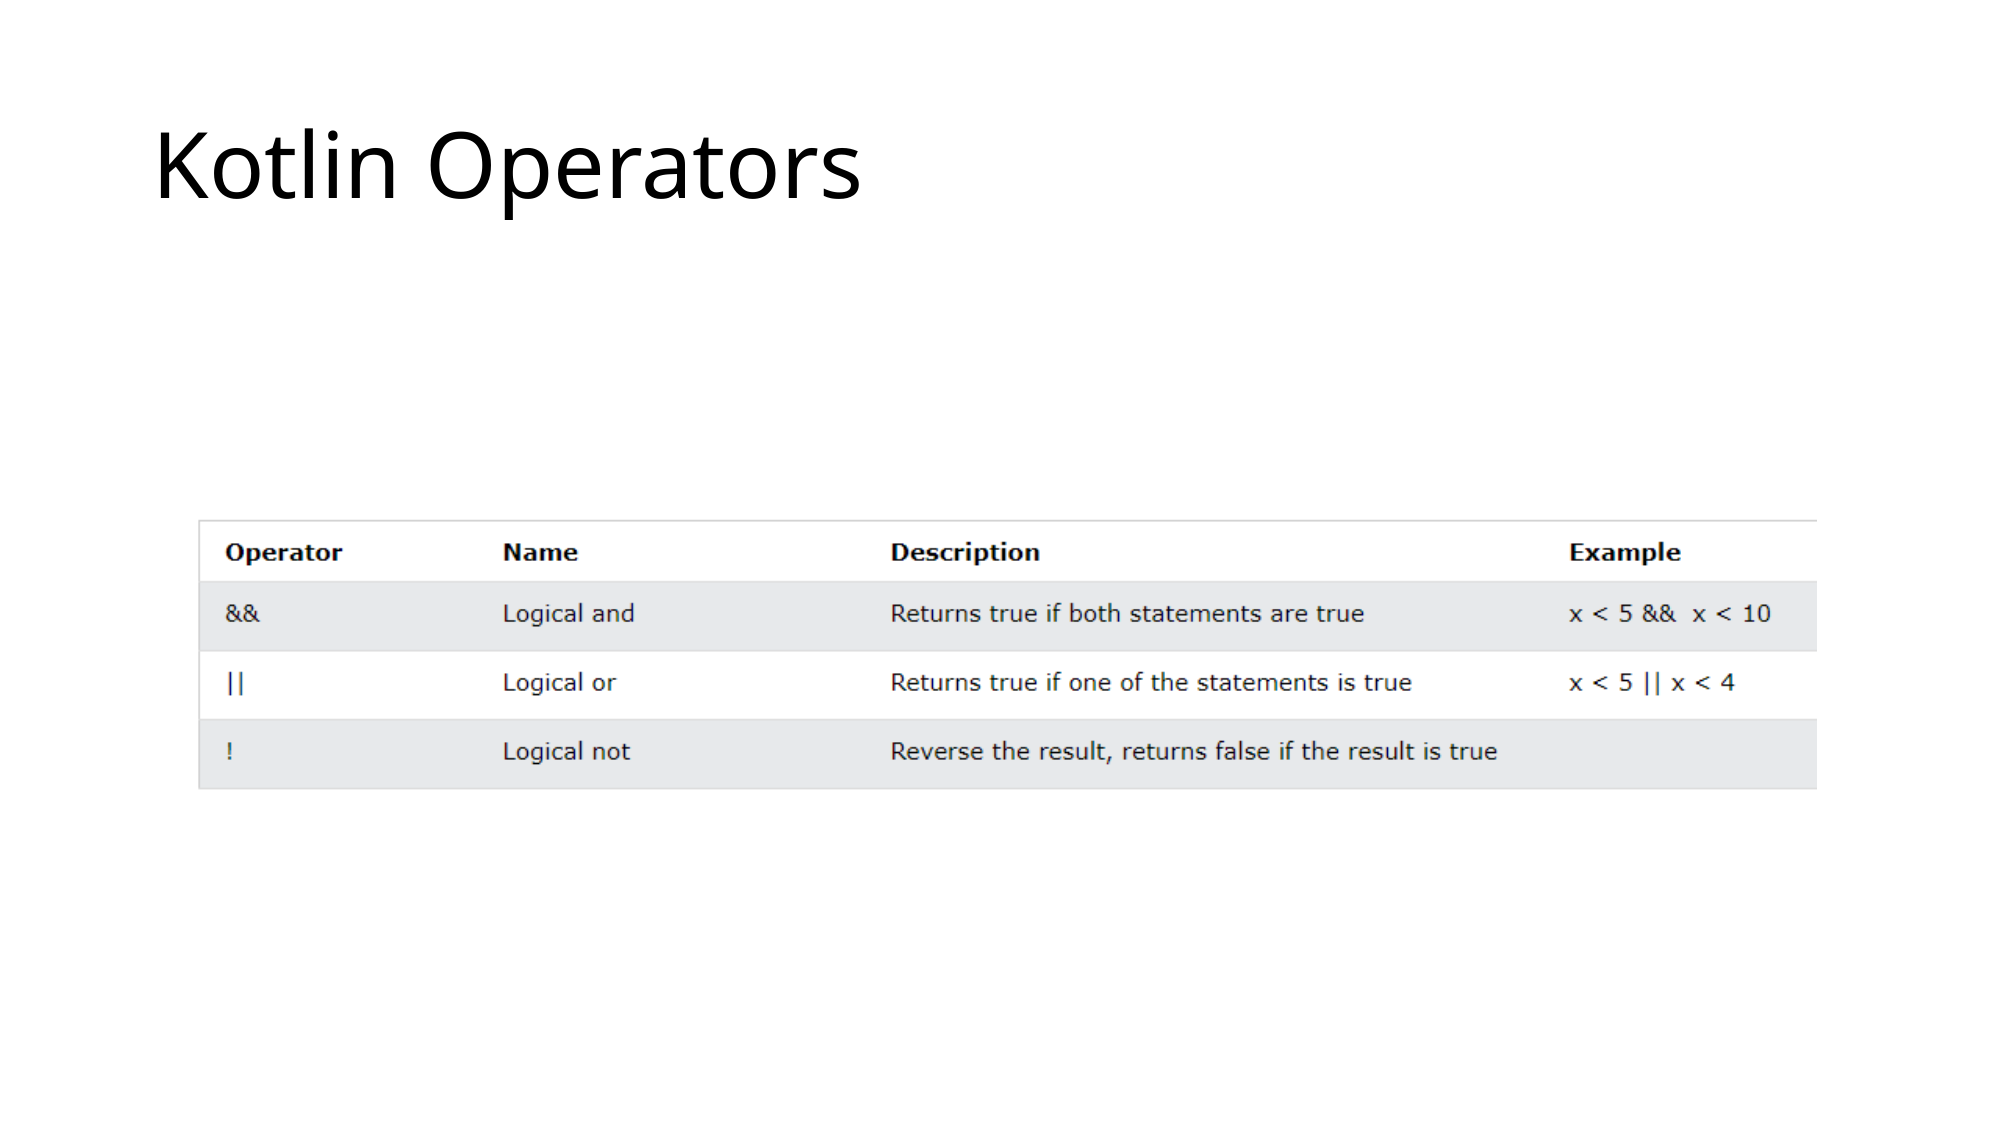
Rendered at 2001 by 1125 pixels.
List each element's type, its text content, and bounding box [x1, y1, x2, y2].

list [183, 503, 1817, 810]
title Kotlin Operators [137, 59, 1863, 278]
